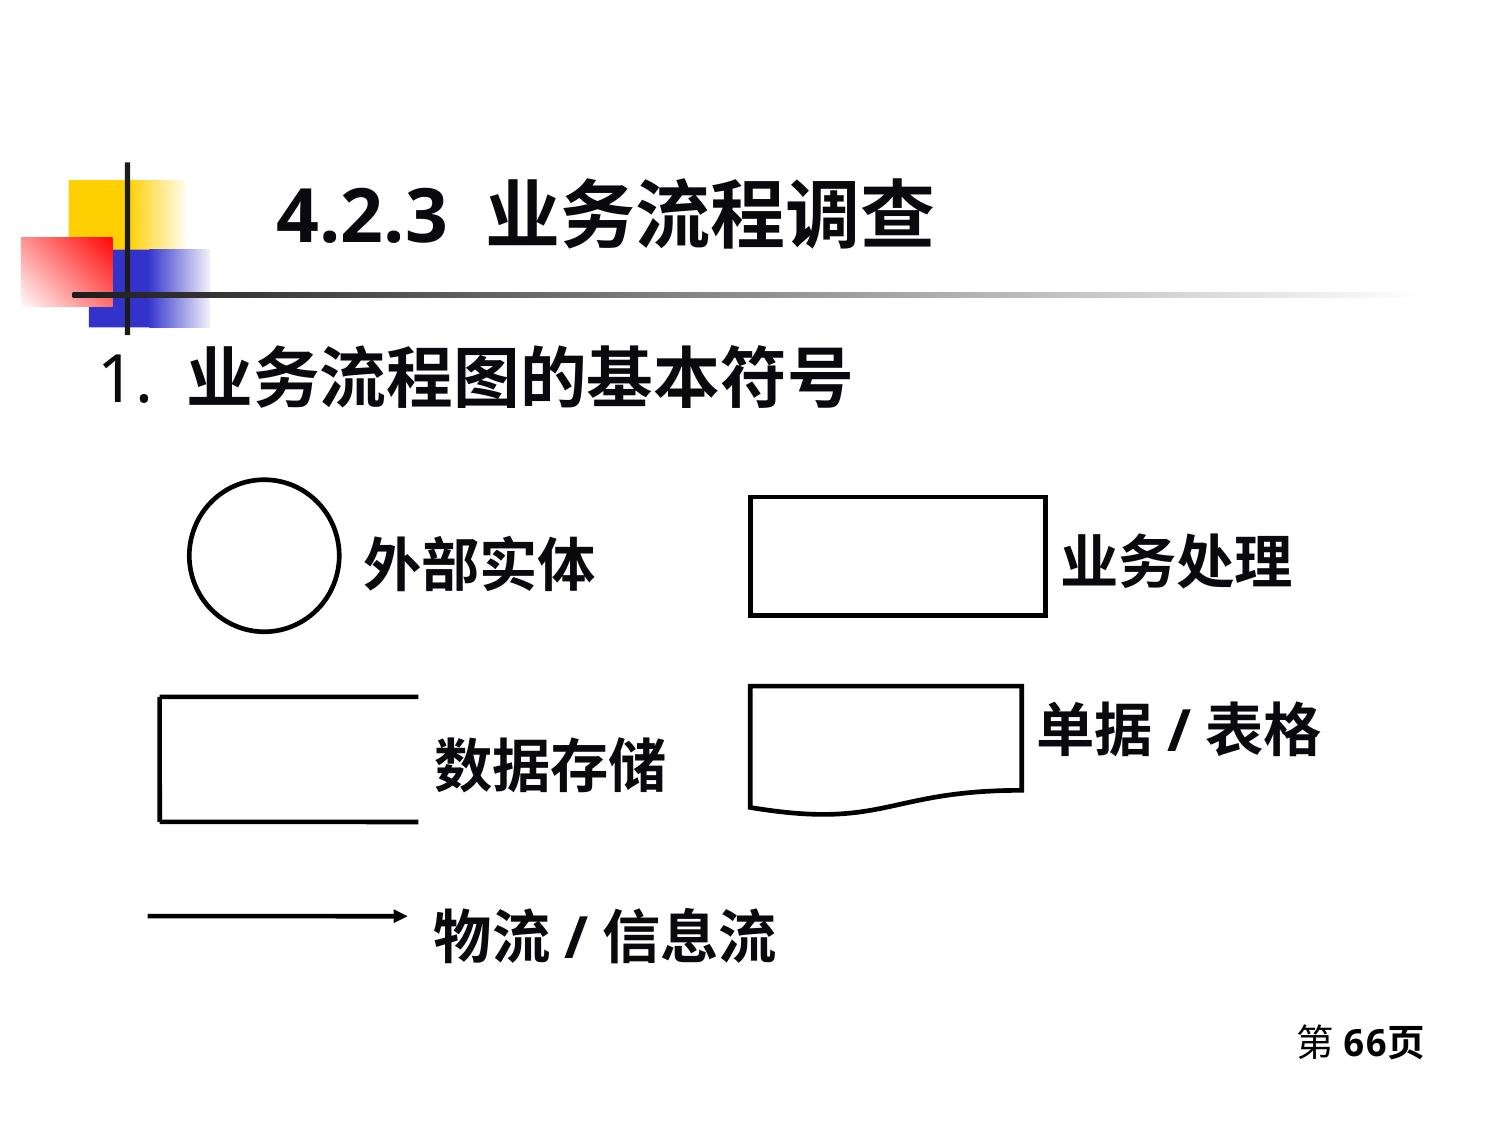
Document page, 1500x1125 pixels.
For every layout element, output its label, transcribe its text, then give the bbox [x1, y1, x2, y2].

text_box 数据存储 [423, 721, 707, 807]
text_box [750, 497, 1046, 616]
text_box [159, 696, 419, 823]
text_box 外部实体 [348, 520, 637, 606]
list 1. 业务流程图的基本符号 [81, 327, 1358, 1004]
text_box [147, 909, 408, 923]
text_box 4.2.3 业务流程调查 [242, 137, 976, 288]
text_box [189, 479, 340, 632]
text_box [750, 686, 1022, 815]
text_box 物流/信息流 [419, 892, 810, 978]
text_box 业务处理 [1045, 518, 1333, 603]
text_box 单据/表格 [1021, 686, 1341, 771]
